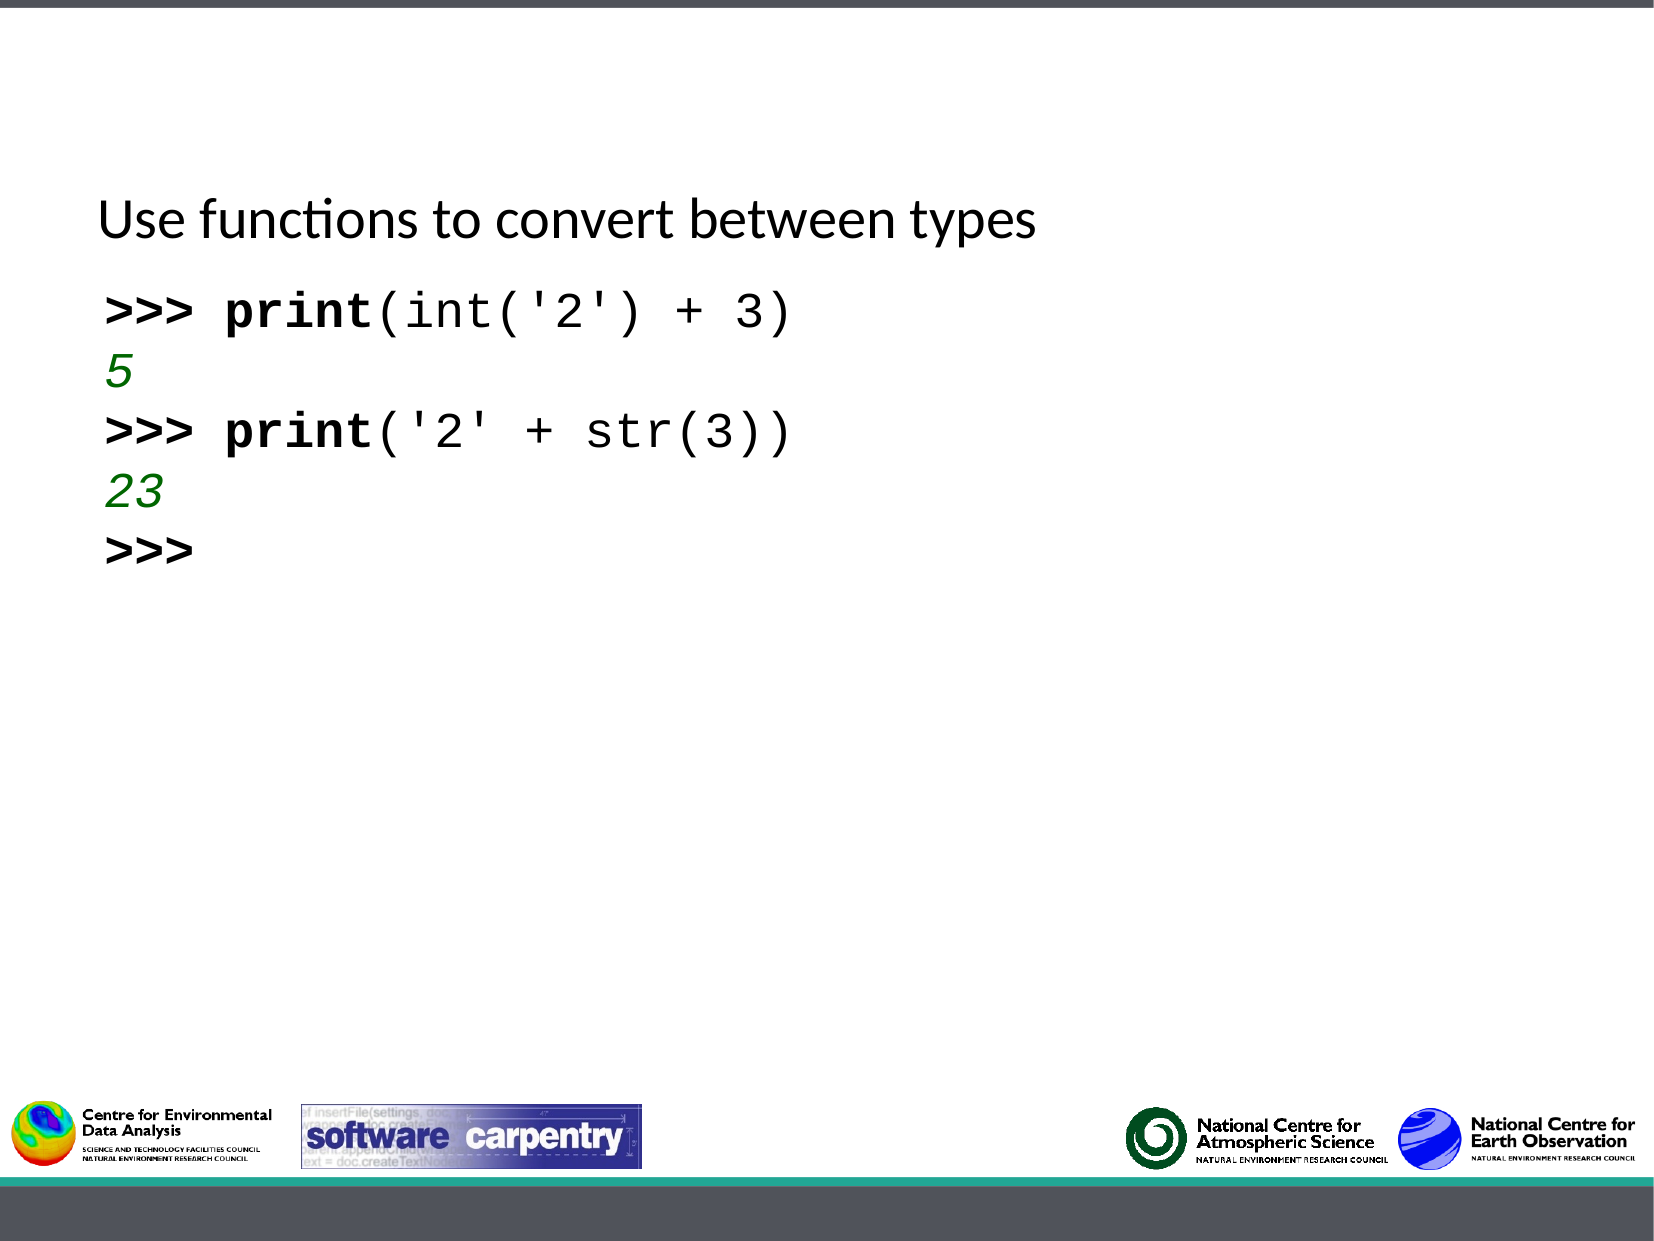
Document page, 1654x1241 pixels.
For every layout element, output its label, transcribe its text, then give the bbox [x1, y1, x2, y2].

text_box >>> print(int('2') + 3) 5 >>> print('2' + str(3)) 23 >>> [89, 270, 1517, 1046]
picture [0, 0, 1654, 1241]
text_box Use functions to convert between types [82, 138, 1204, 258]
